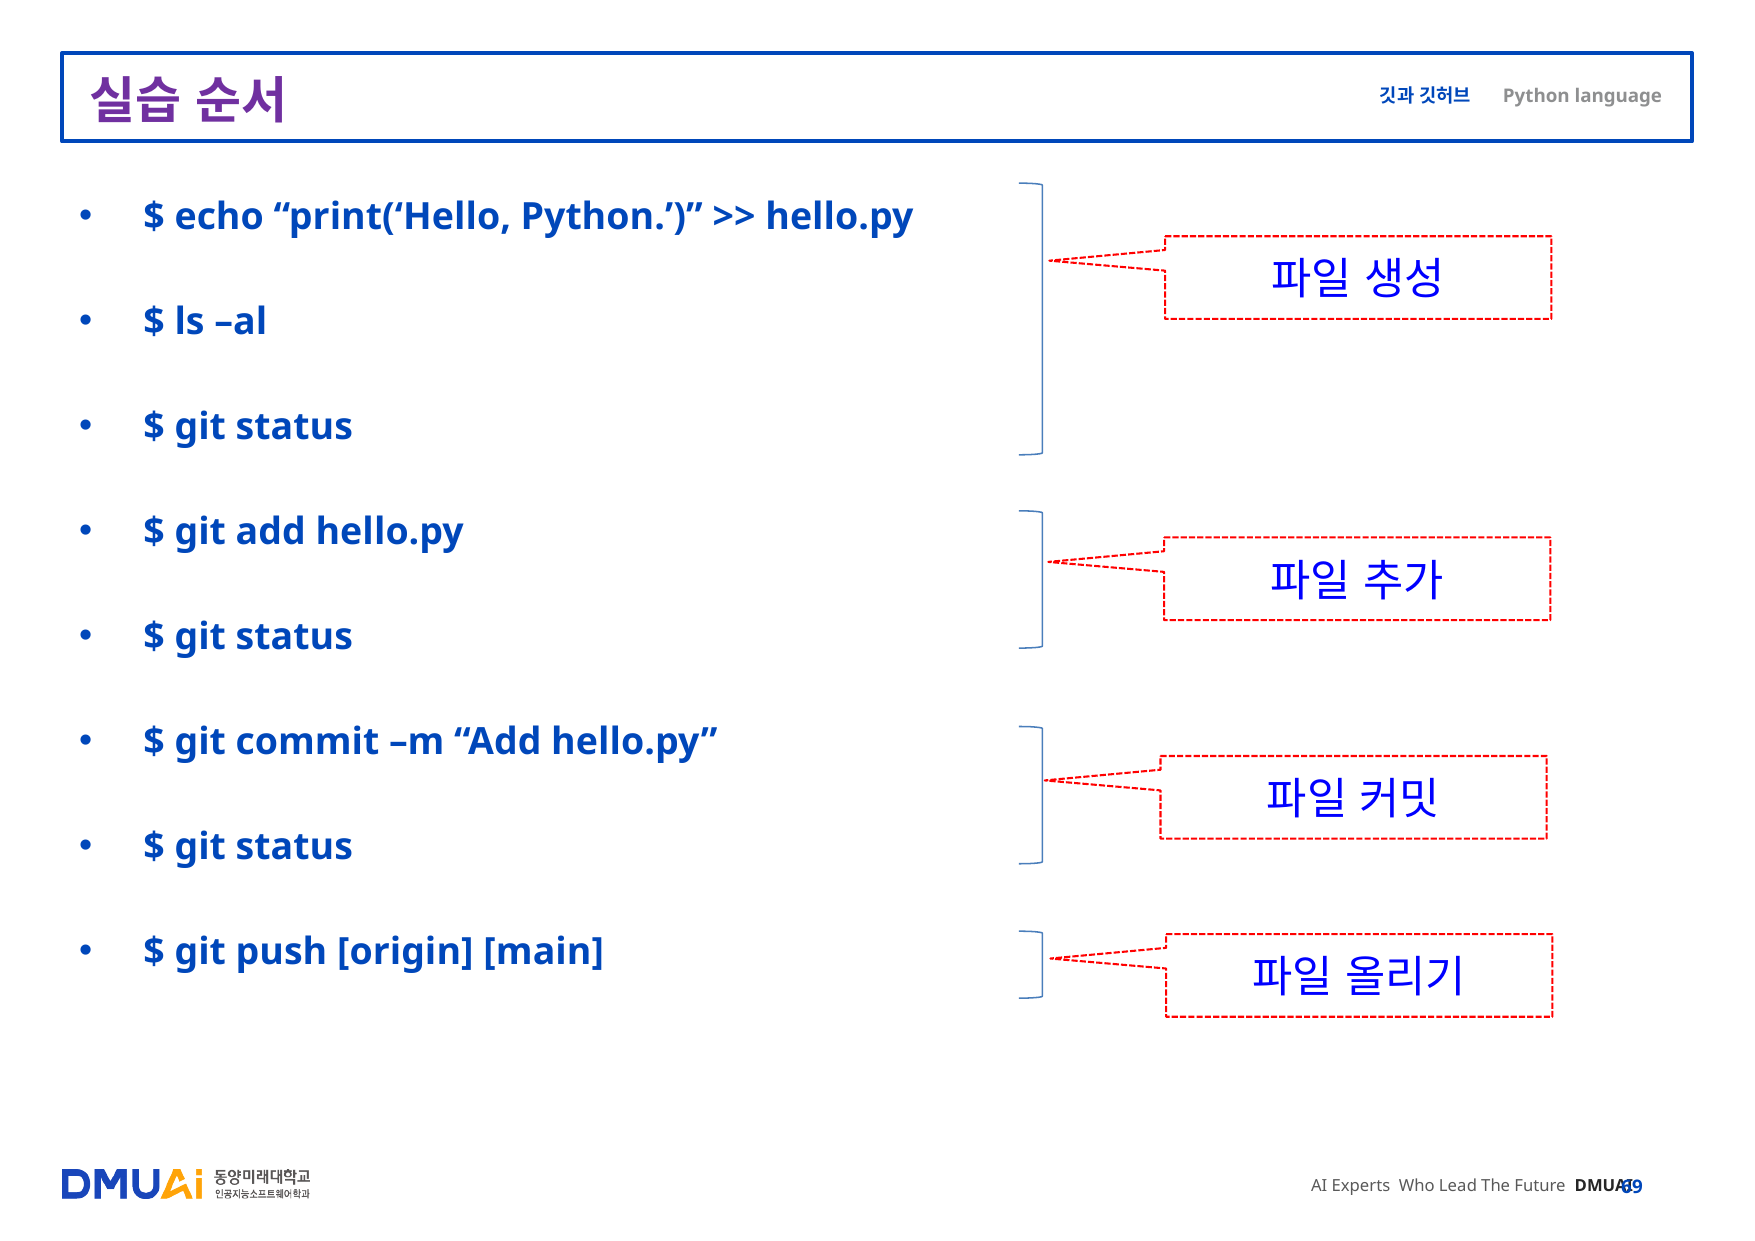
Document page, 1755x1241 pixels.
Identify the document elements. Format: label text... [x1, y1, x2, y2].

picture [62, 1169, 310, 1199]
text_box [1018, 930, 1044, 999]
text_box 파일 추가 [1048, 535, 1553, 623]
text_box [1018, 182, 1044, 456]
text_box [1018, 725, 1044, 865]
title 실습 순서 [72, 69, 1586, 128]
text_box 파일 커밋 [1044, 753, 1549, 841]
text_box 파일 생성 [1049, 234, 1554, 321]
list $ echo “print(‘Hello, Python.’)” >> hello.py $ ls –al $ git status $ git add hello.py $ git status $ git commit –m “Add hello.py” $ git status $ git push [origin] [main] [62, 183, 1681, 1140]
text_box [1018, 510, 1044, 649]
text_box 파일 올리기 [1050, 931, 1555, 1019]
